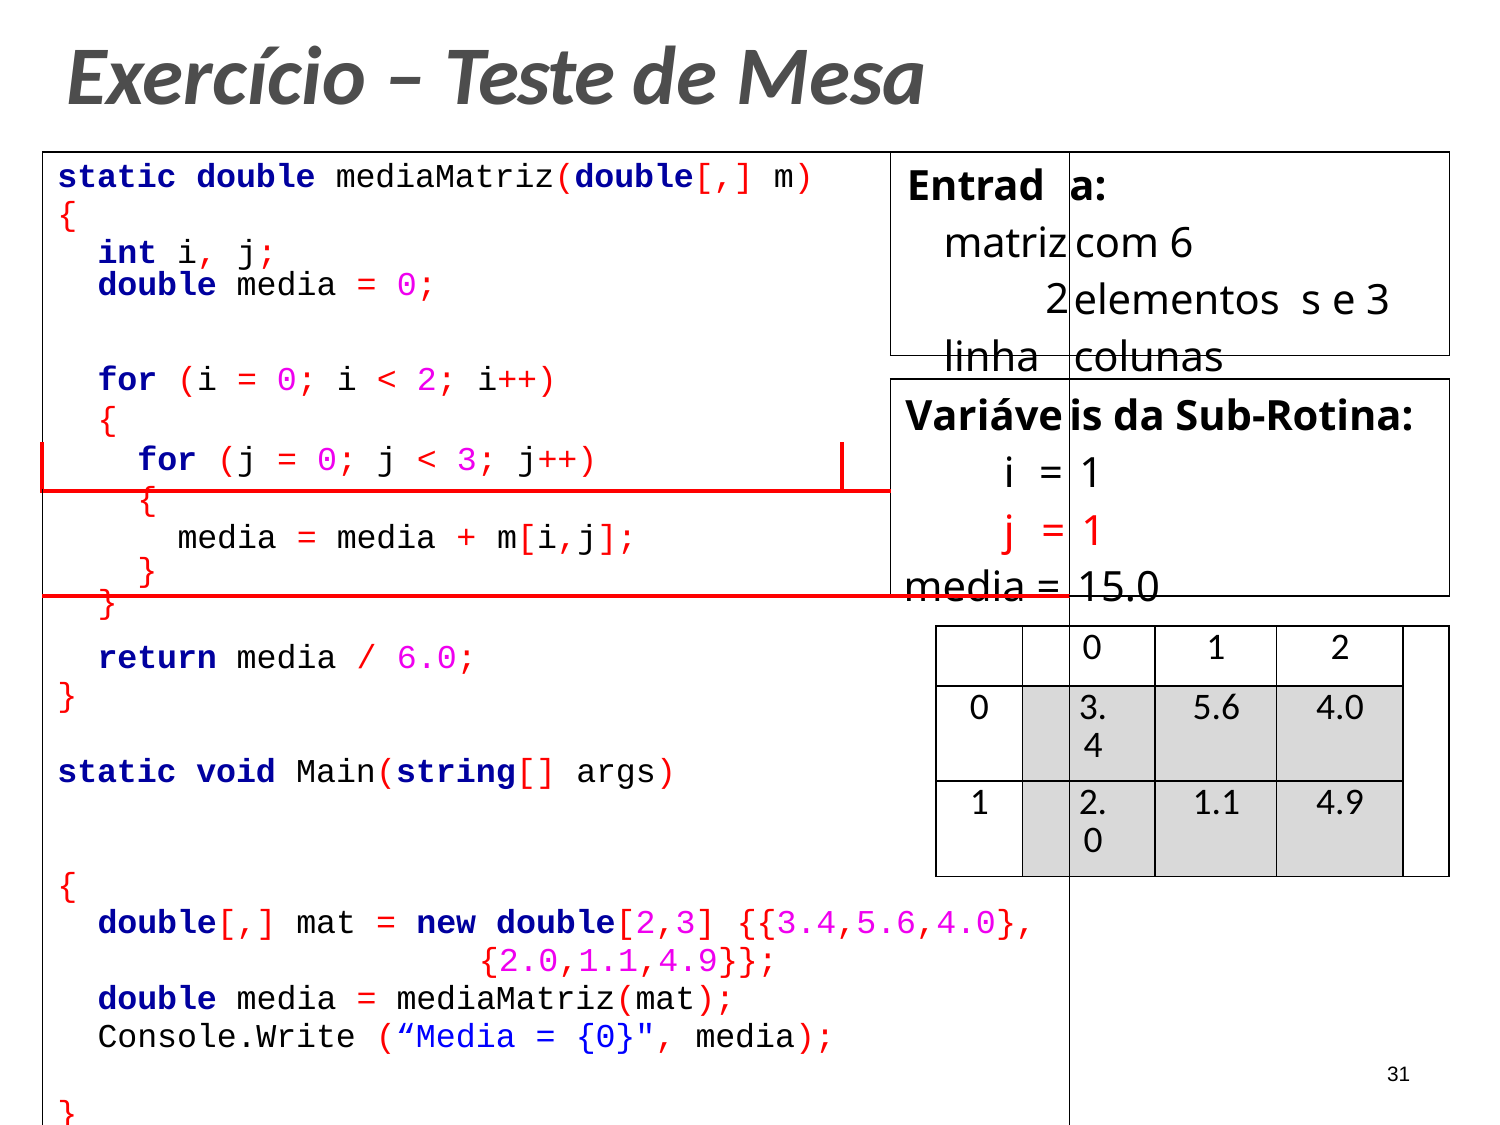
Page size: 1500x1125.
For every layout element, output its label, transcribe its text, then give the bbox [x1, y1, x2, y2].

table_cell is da Sub-Rotina: 1 1 15.0 [1070, 380, 1449, 595]
table_header static double mediaMatriz(double[,] m) { int i, j; double media = 0; [43, 153, 890, 356]
table_cell 3.4 [1070, 687, 1154, 780]
table_cell for (j = 0; j < 3; j++) [44, 442, 840, 489]
title Exercício – Teste de Mesa [64, 19, 941, 151]
table_cell [1070, 597, 1449, 625]
table_cell 4.9 [1277, 782, 1402, 876]
table_cell 1 [1156, 627, 1276, 685]
table_cell [1070, 356, 1449, 378]
table_cell return media / 6.0; } static void Main(string[] args) [43, 626, 935, 876]
table_cell 0 [1070, 627, 1154, 685]
table_cell [1023, 687, 1069, 780]
table_cell 0 [937, 687, 1022, 780]
table_cell [1023, 627, 1069, 685]
table_cell [43, 356, 1069, 379]
table_cell [1070, 877, 1449, 1125]
table_cell 2 [1277, 627, 1402, 685]
table_cell { media = media + m[i,j]; } [43, 493, 890, 594]
table_cell for (i = 0; i < 2; i++) { [43, 379, 890, 442]
slide_number 31 [1382, 1060, 1415, 1125]
table_cell [1023, 782, 1069, 876]
table_header a: com 6 elementos s e 3 colunas [1070, 153, 1449, 355]
table_cell 4.0 [1277, 687, 1402, 780]
table_cell 5.6 [1156, 687, 1276, 780]
table_cell [937, 627, 1022, 685]
table_header Entrad matriz 2 linha [891, 153, 1069, 355]
table_cell [844, 442, 890, 489]
table_cell 2.0 [1070, 782, 1154, 876]
table_cell 1 [937, 782, 1022, 876]
table_cell } [43, 598, 1069, 626]
table_cell [1404, 627, 1448, 876]
table_cell 1.1 [1156, 782, 1276, 876]
table_cell { double[,] mat = new double[2,3] {{3.4,5.6,4.0}, {2.0,1.1,4.9}}; double media = mediaMatriz(mat); Console.Write (“Media = {0}", media); } [43, 876, 1069, 1125]
table_cell Variáve i = j = media = [891, 380, 1069, 594]
